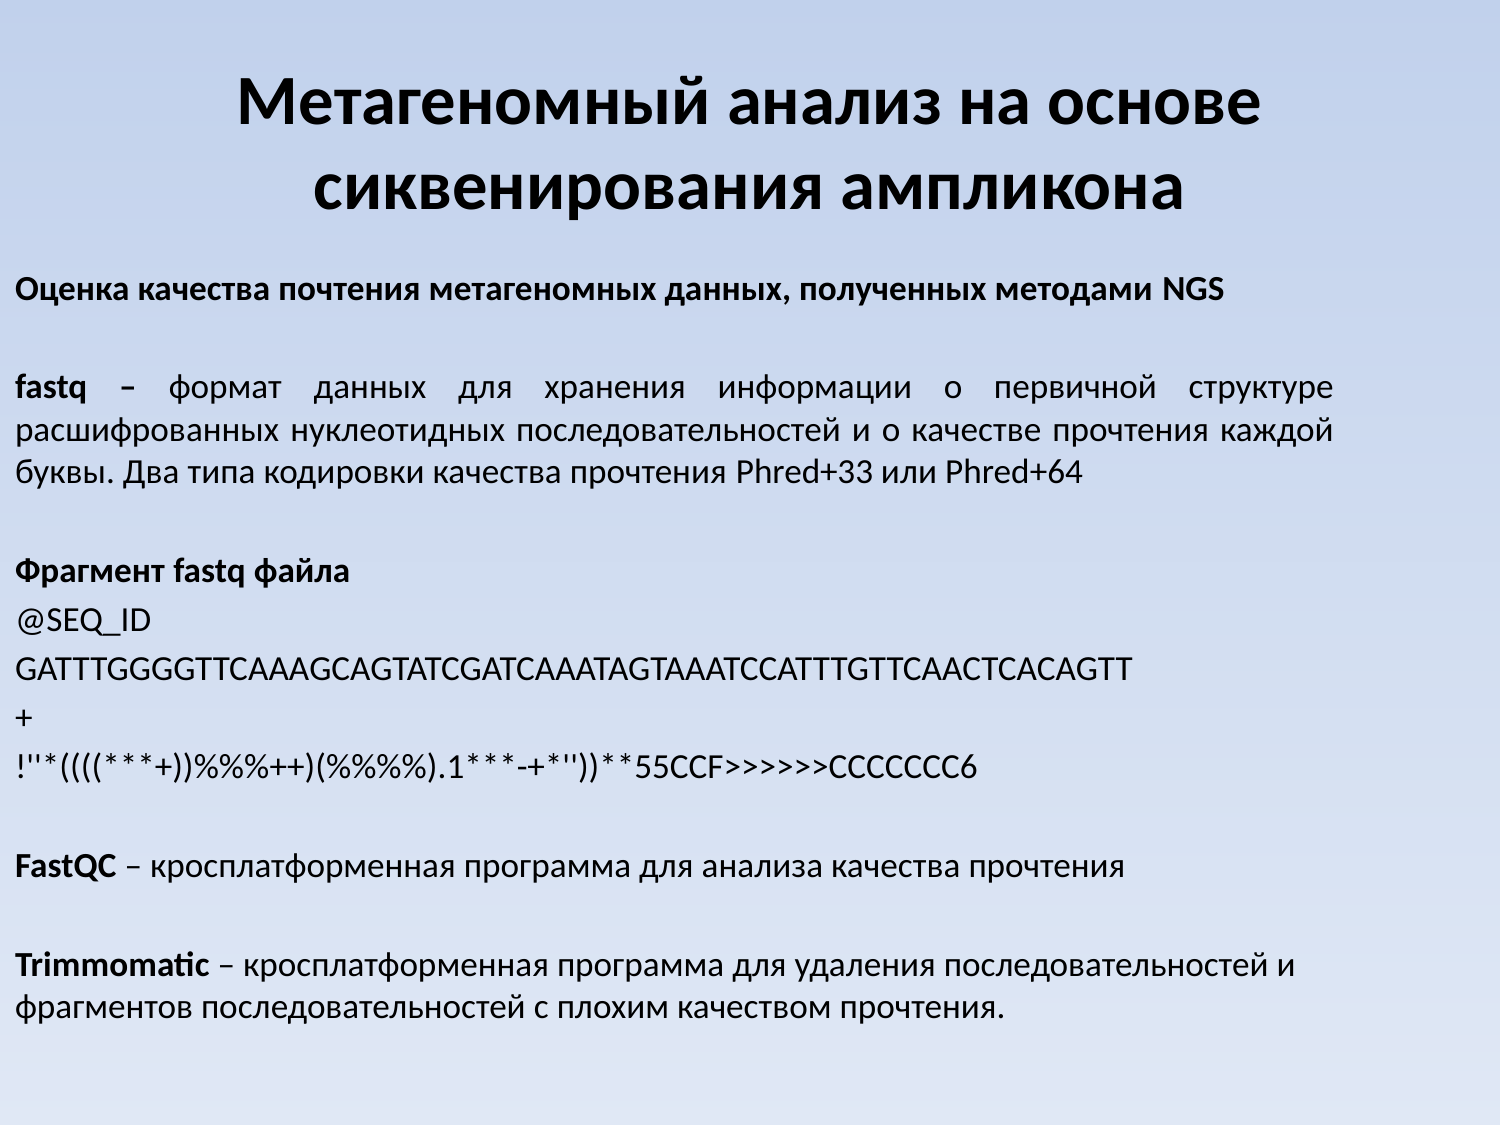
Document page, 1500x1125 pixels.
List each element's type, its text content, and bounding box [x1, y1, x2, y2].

title Метагеномный анализ на основе сиквенирования ампликона [75, 45, 1425, 233]
list Оценка качества почтения метагеномных данных, полученных методами NGS fastq – формат данных для хранения информации о первичной структуре расшифрованных нуклеотидных последовательностей и о качестве прочтения каждой буквы. Два типа кодировки качества прочтения Phred+33 или Phred+64 Фрагмент fastq файла @SEQ_ID GATTTGGGGTTCAAAGCAGTATCGATCAAATAGTAAATCCATTTGTTCAACTCACAGTT + !''*((((***+))%%%++)(%%%%).1***-+*''))**55CCF>>>>>>CCCCCCC6 FastQC – кросплатформенная программа для анализа качества прочтения Trimmomatic – кросплатформенная программа для удаления последовательностей и фрагментов последовательностей с плохим качеством прочтения. [0, 257, 1350, 1043]
